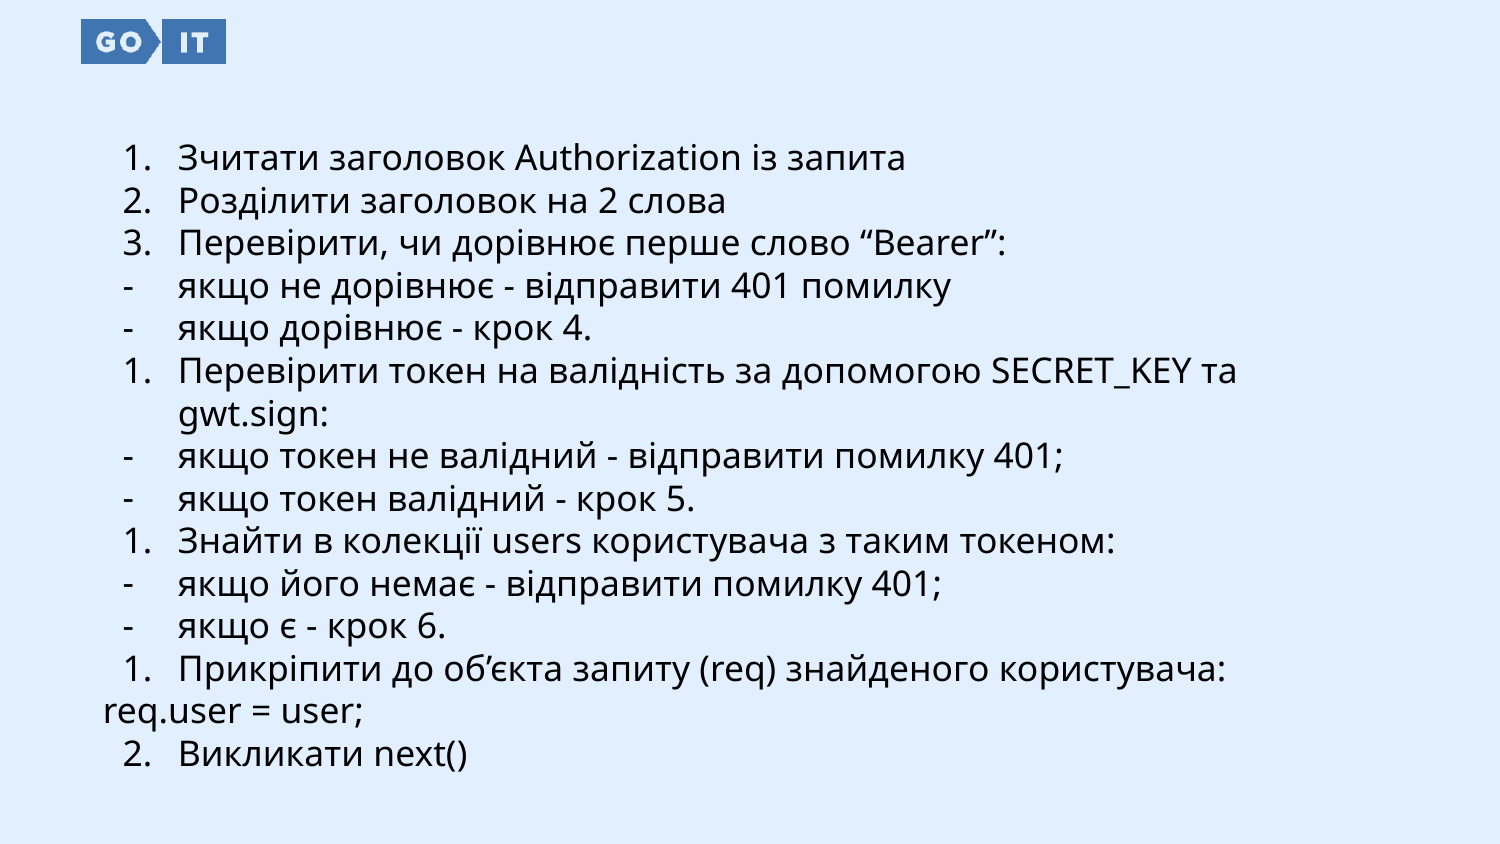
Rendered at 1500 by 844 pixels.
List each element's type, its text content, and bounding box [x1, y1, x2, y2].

text_box Зчитати заголовок Authоrization із запита Розділити заголовок на 2 слова Перевірити, чи дорівнює перше слово “Bearer”: якщо не дорівнює - відправити 401 помилку якщо дорівнює - крок 4. Перевірити токен на валідність за допомогою SECRET_KEY та gwt.sign: якщо токен не валідний - відправити помилку 401; якщо токен валідний - крок 5. Знайти в колекції users користувача з таким токеном: якщо його немає - відправити помилку 401; якщо є - крок 6. Прикріпити до об’єкта запиту (req) знайденого користувача: req.user = user; Викликати next() [87, 120, 1413, 789]
picture [81, 19, 226, 65]
